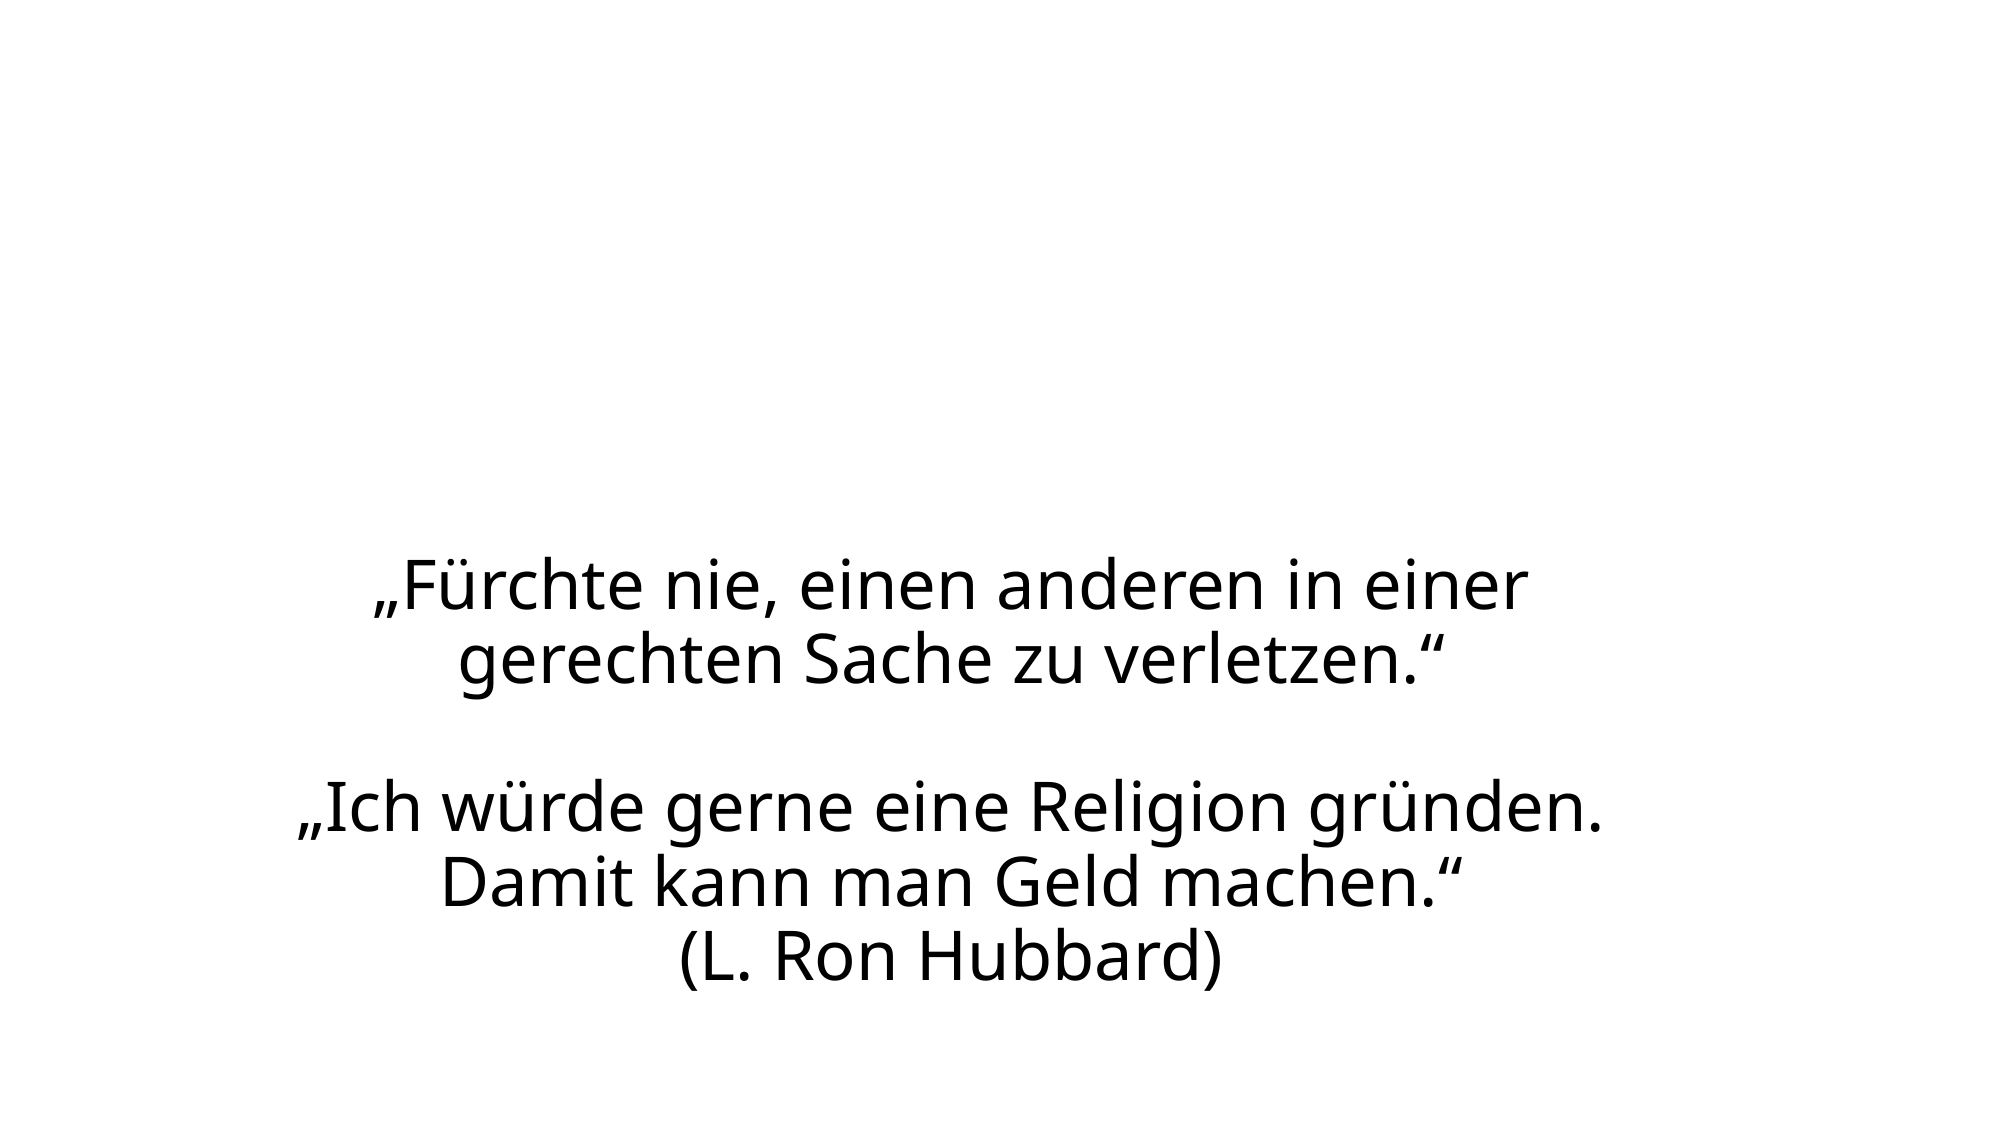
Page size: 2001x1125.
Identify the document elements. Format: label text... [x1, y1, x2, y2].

title „Fürchte nie, einen anderen in einer gerechten Sache zu verletzen.“ „Ich würde gerne eine Religion gründen. Damit kann man Geld machen.“ (L. Ron Hubbard) [201, 538, 1702, 1003]
